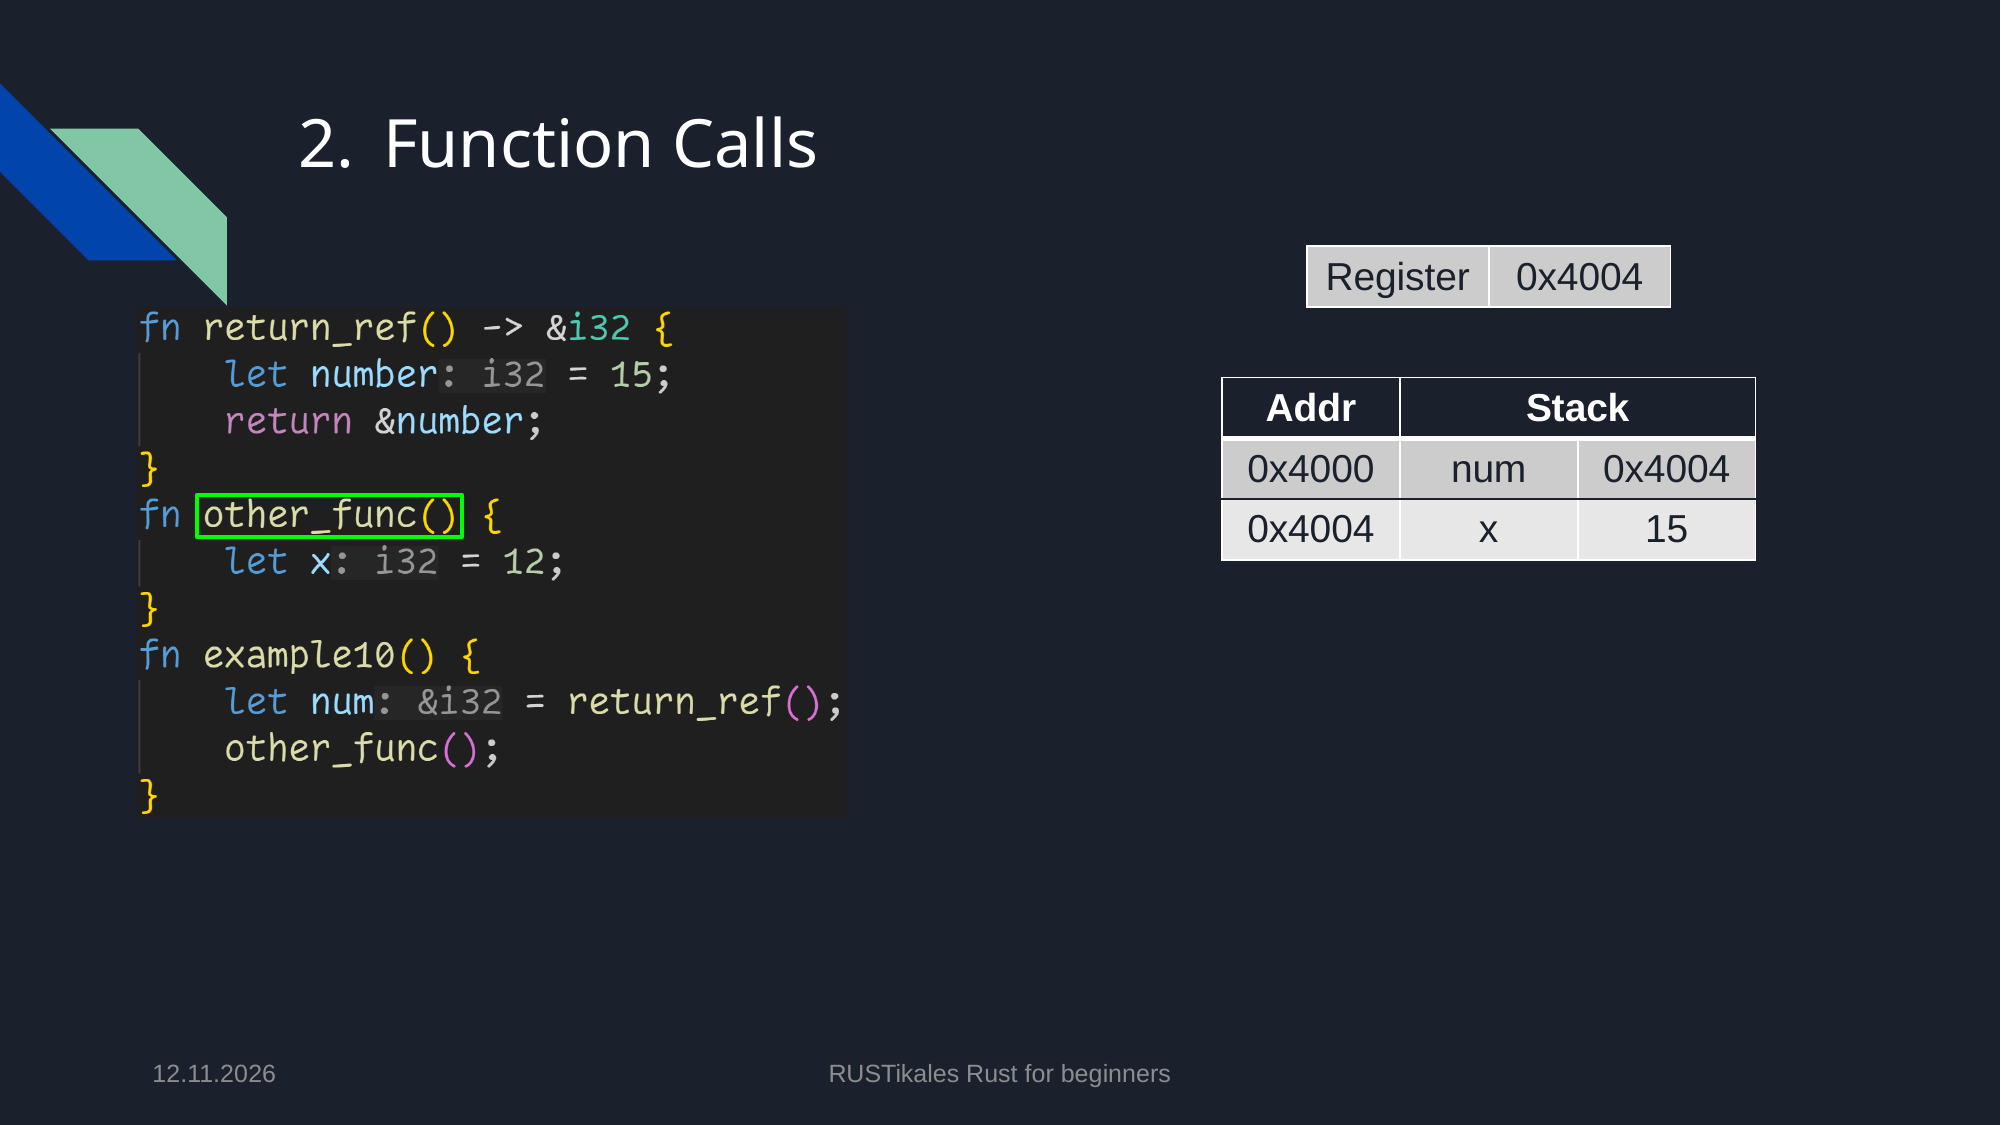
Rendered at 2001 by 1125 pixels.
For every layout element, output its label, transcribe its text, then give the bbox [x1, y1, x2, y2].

table_header Stack [1401, 378, 1755, 436]
footer RUSTikales Rust for beginners [662, 1042, 1338, 1103]
table_cell 0x4004 [1223, 500, 1399, 559]
picture [137, 307, 847, 818]
table_cell x [1401, 500, 1577, 559]
title Function Calls [283, 86, 1824, 287]
table_cell 0x4004 [1579, 441, 1755, 498]
table_cell 0x4000 [1223, 441, 1399, 498]
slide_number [137, 1042, 588, 1103]
table_header 0x4004 [1490, 247, 1670, 306]
table_cell num [1401, 441, 1577, 498]
table_header Register [1308, 247, 1488, 306]
table_cell 15 [1579, 500, 1755, 559]
table_header Addr [1223, 378, 1399, 436]
